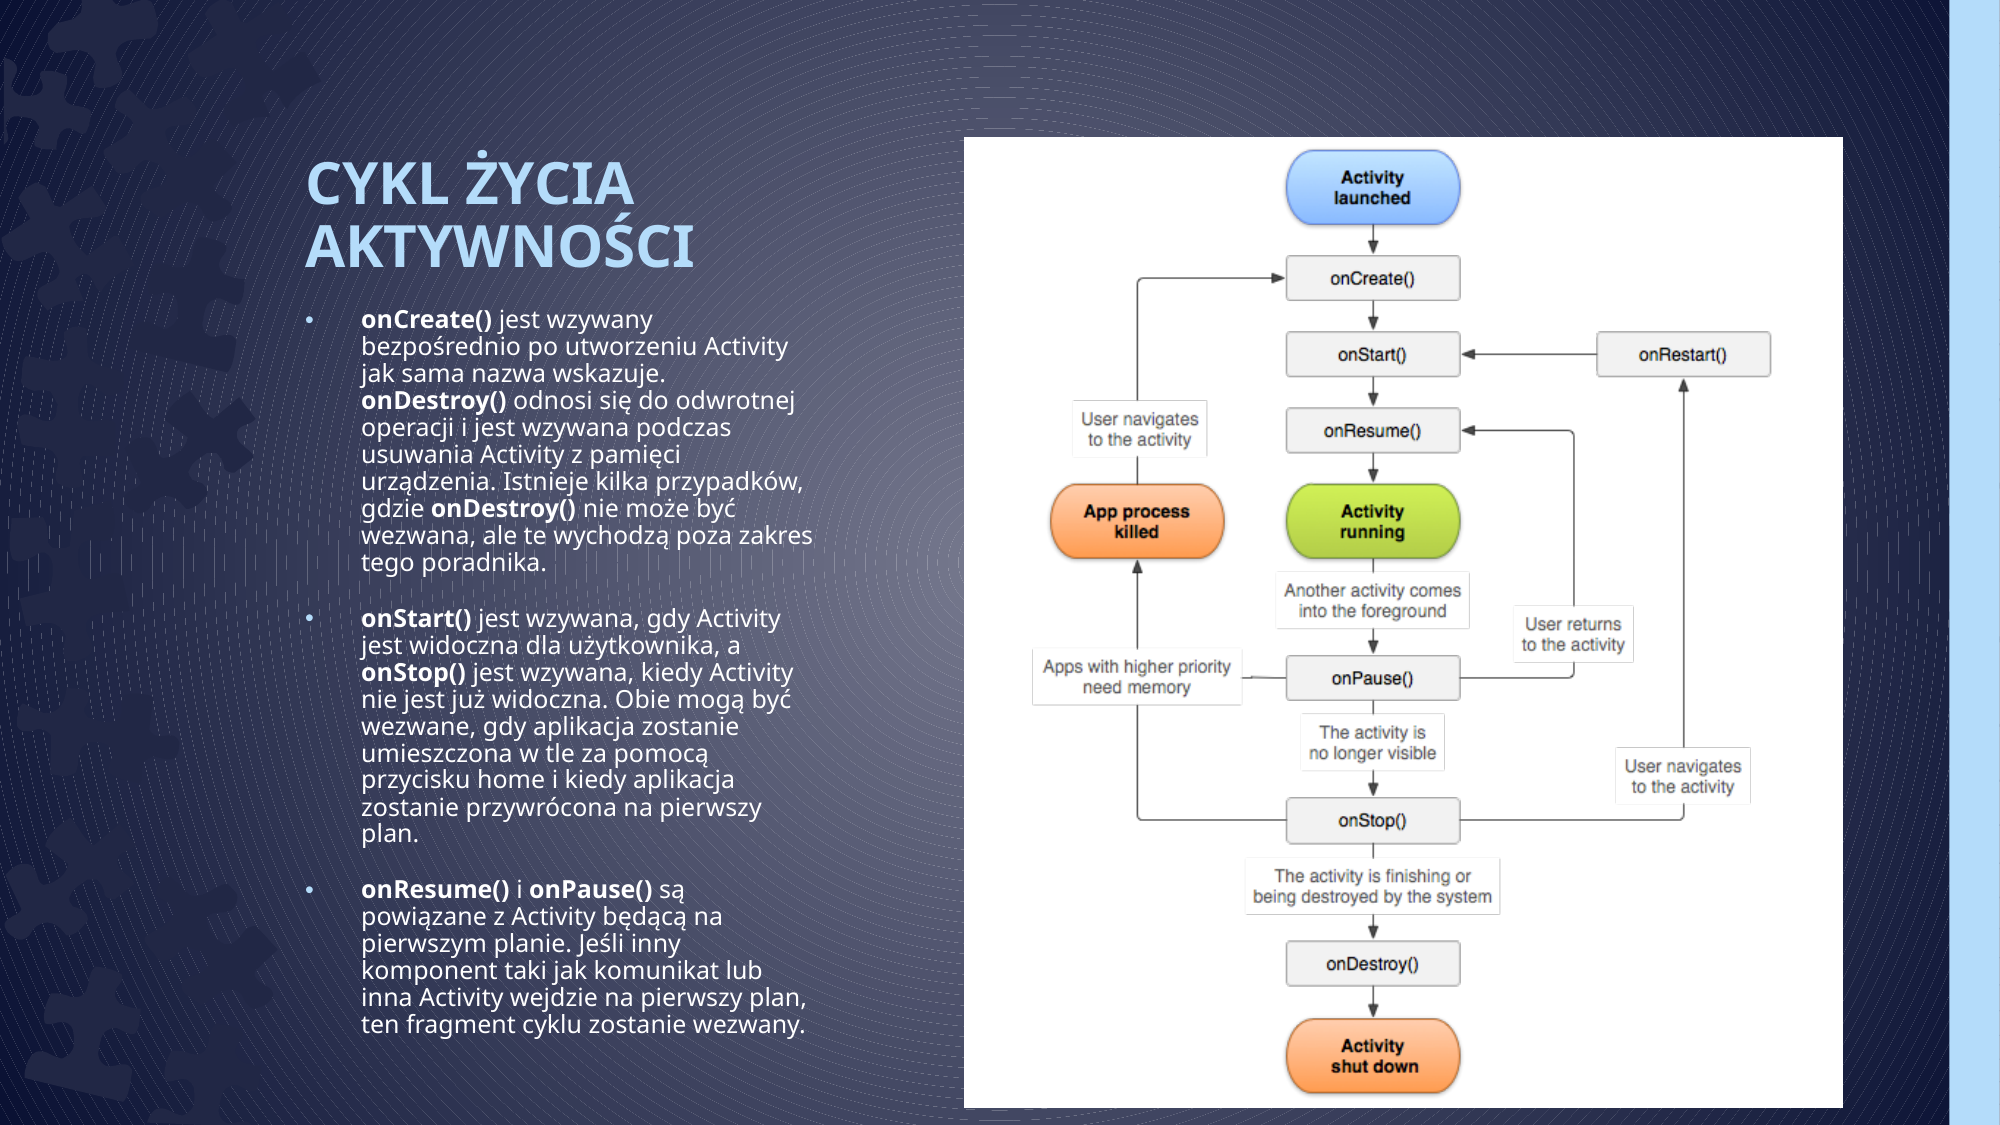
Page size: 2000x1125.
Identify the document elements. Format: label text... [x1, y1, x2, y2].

title Cykl życia aktywności [289, 62, 831, 288]
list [964, 137, 1843, 1108]
list onCreate() jest wzywany bezpośrednio po utworzeniu Activity jak sama nazwa wskazuje. onDestroy() odnosi się do odwrotnej operacji i jest wzywana podczas usuwania Activity z pamięci urządzenia. Istnieje kilka przypadków, gdzie onDestroy() nie może być wezwana, ale te wychodzą poza zakres tego poradnika. onStart() jest wzywana, gdy Activity jest widoczna dla użytkownika, a onStop() jest wzywana, kiedy Activity nie jest już widoczna. Obie mogą być wezwane, gdy aplikacja zostanie umieszczona w tle za pomocą przycisku home i kiedy aplikacja zostanie przywrócona na pierwszy plan. onResume() i onPause() są powiązane z Activity będącą na pierwszym planie. Jeśli inny komponent taki jak komunikat lub inna Activity wejdzie na pierwszy plan, ten fragment cyklu zostanie wezwany. [289, 299, 831, 1083]
